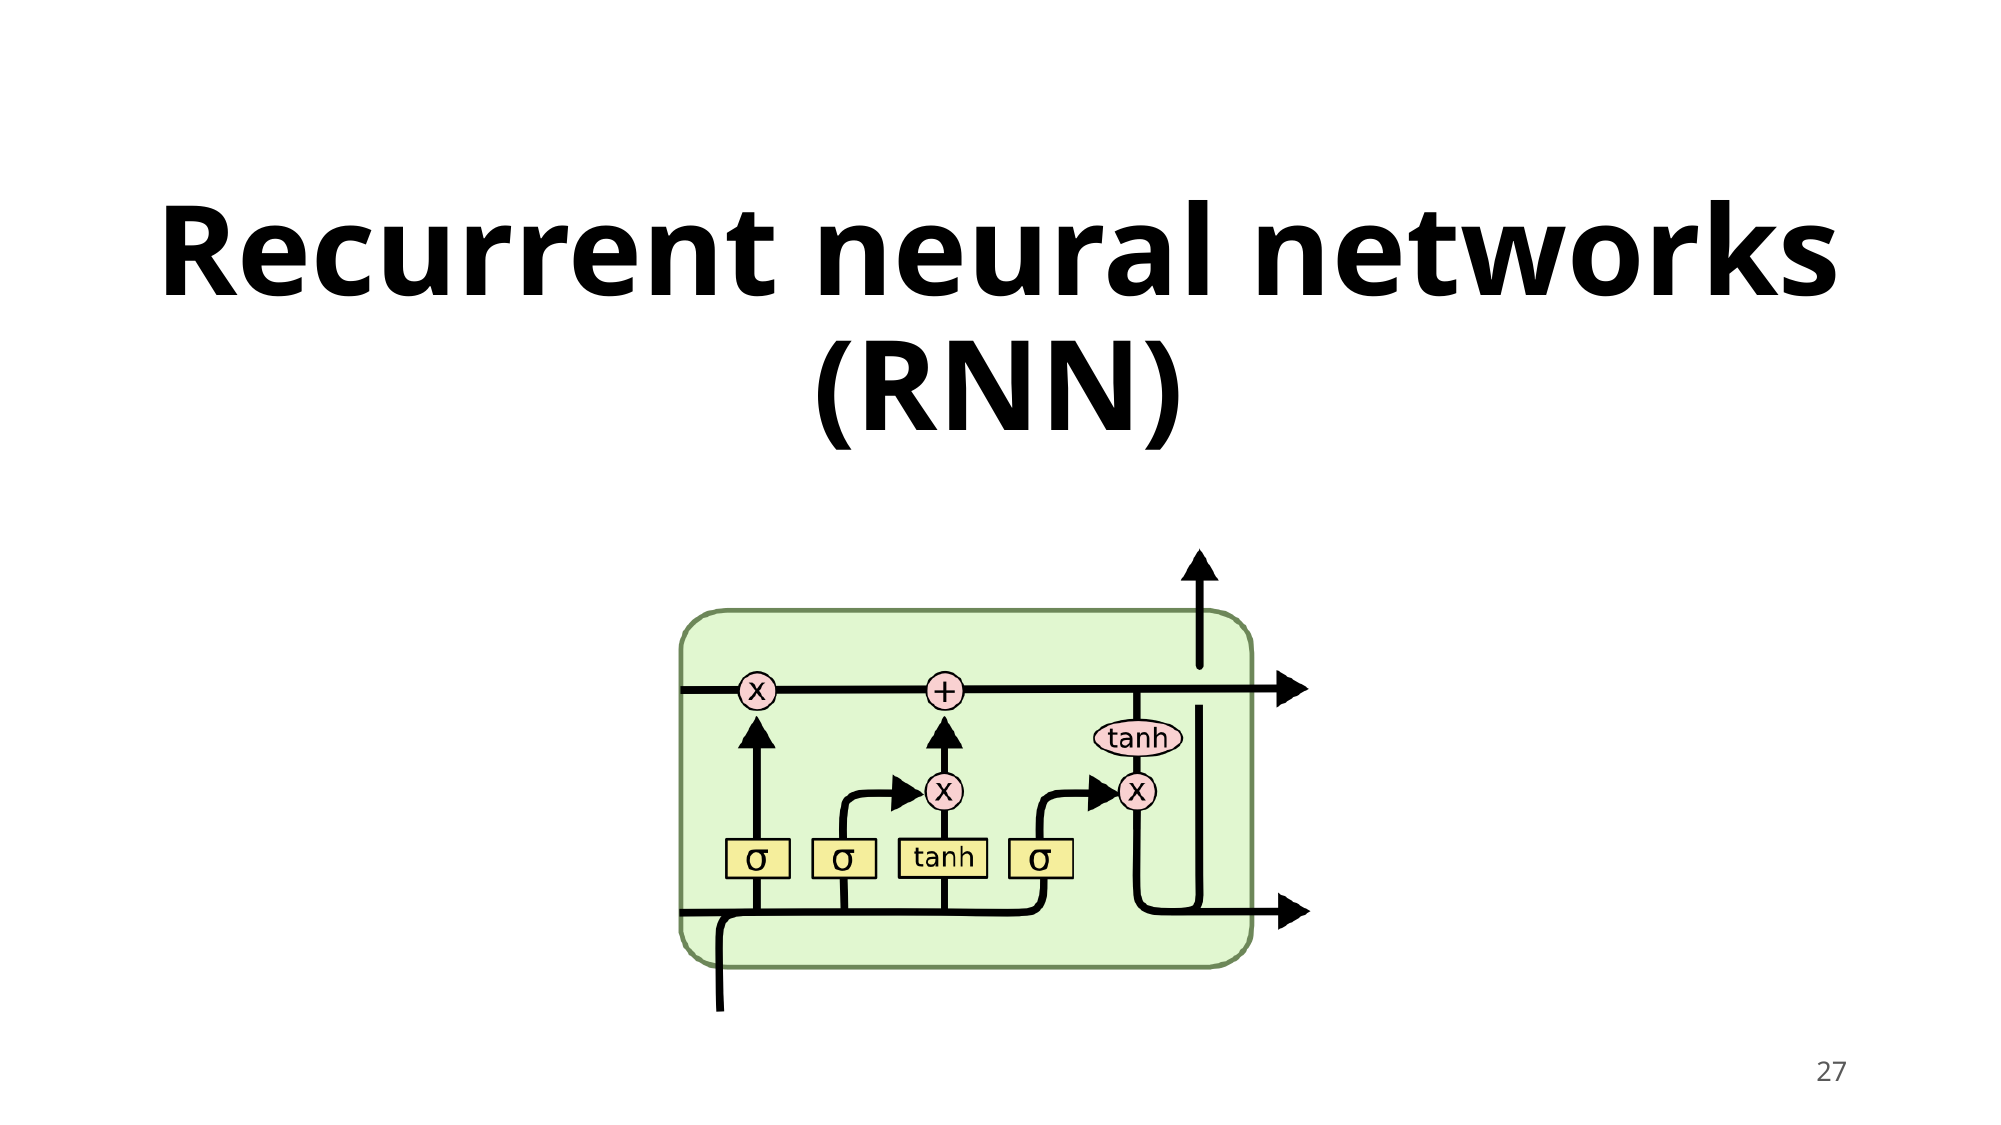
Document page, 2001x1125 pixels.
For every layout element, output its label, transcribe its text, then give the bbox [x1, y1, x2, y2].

slide_number ‹#› [1412, 1042, 1863, 1103]
title Recurrent neural networks (RNN) [136, 153, 1862, 493]
picture [596, 484, 1346, 1069]
